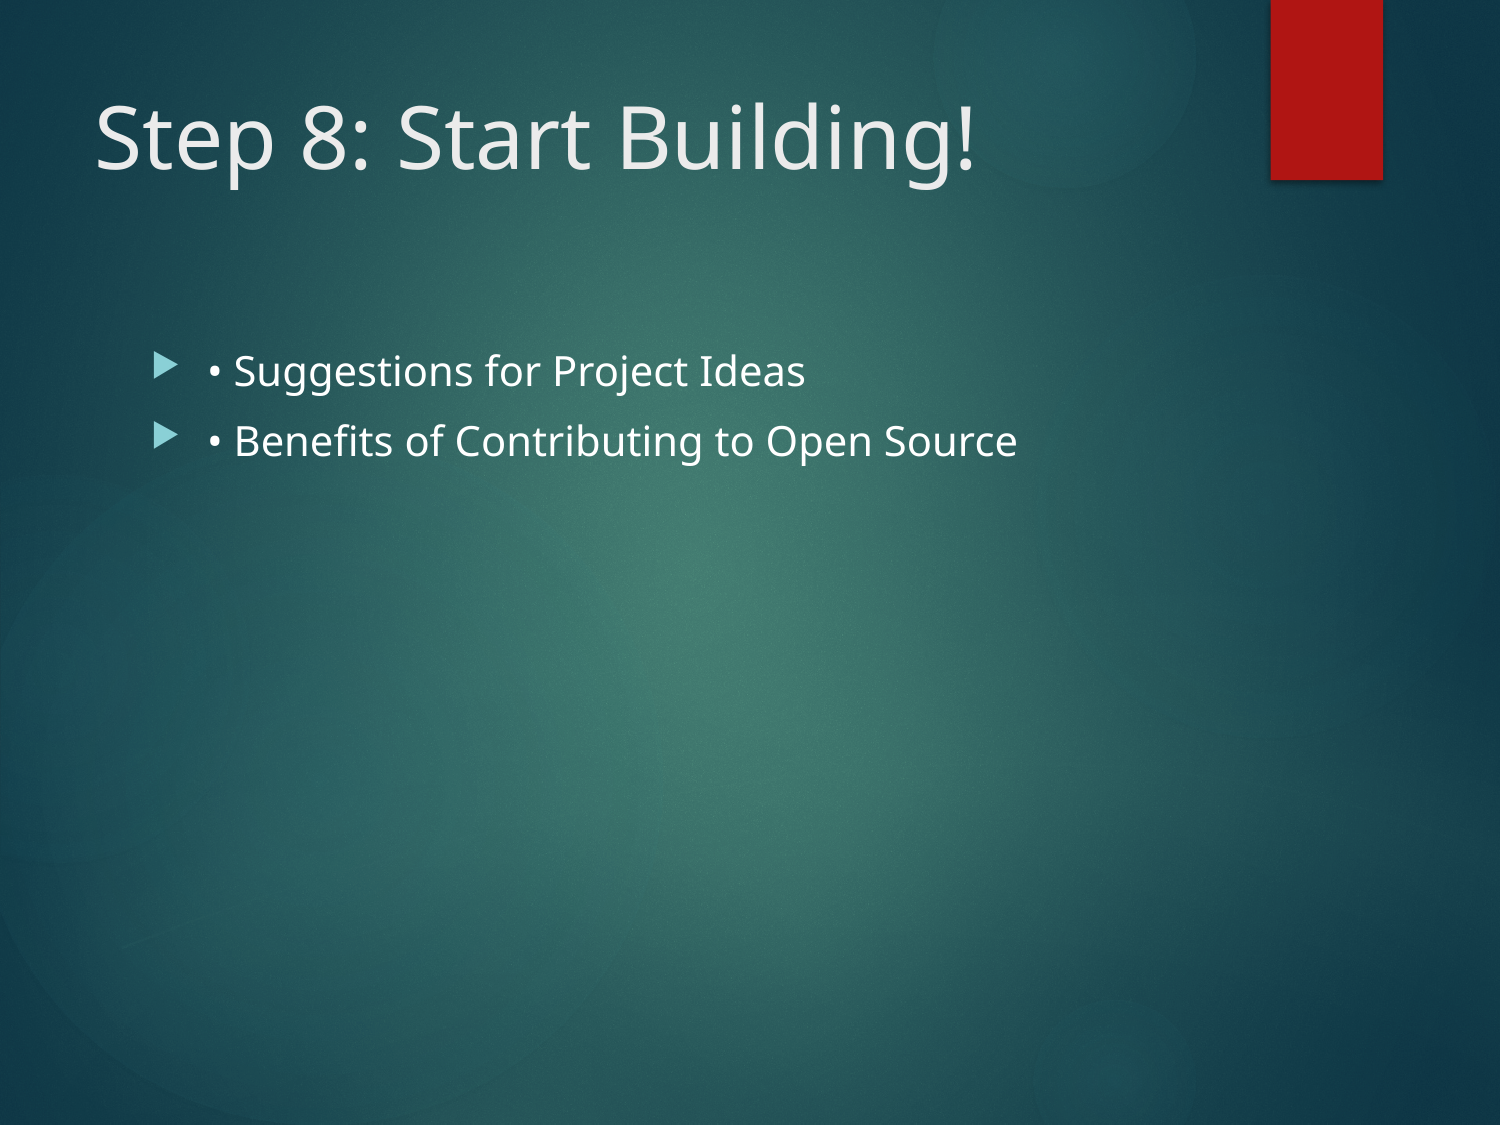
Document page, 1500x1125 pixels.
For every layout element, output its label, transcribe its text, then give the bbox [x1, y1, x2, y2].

title Step 8: Start Building! [79, 74, 1237, 304]
list • Suggestions for Project Ideas • Benefits of Contributing to Open Source [135, 336, 1237, 1025]
